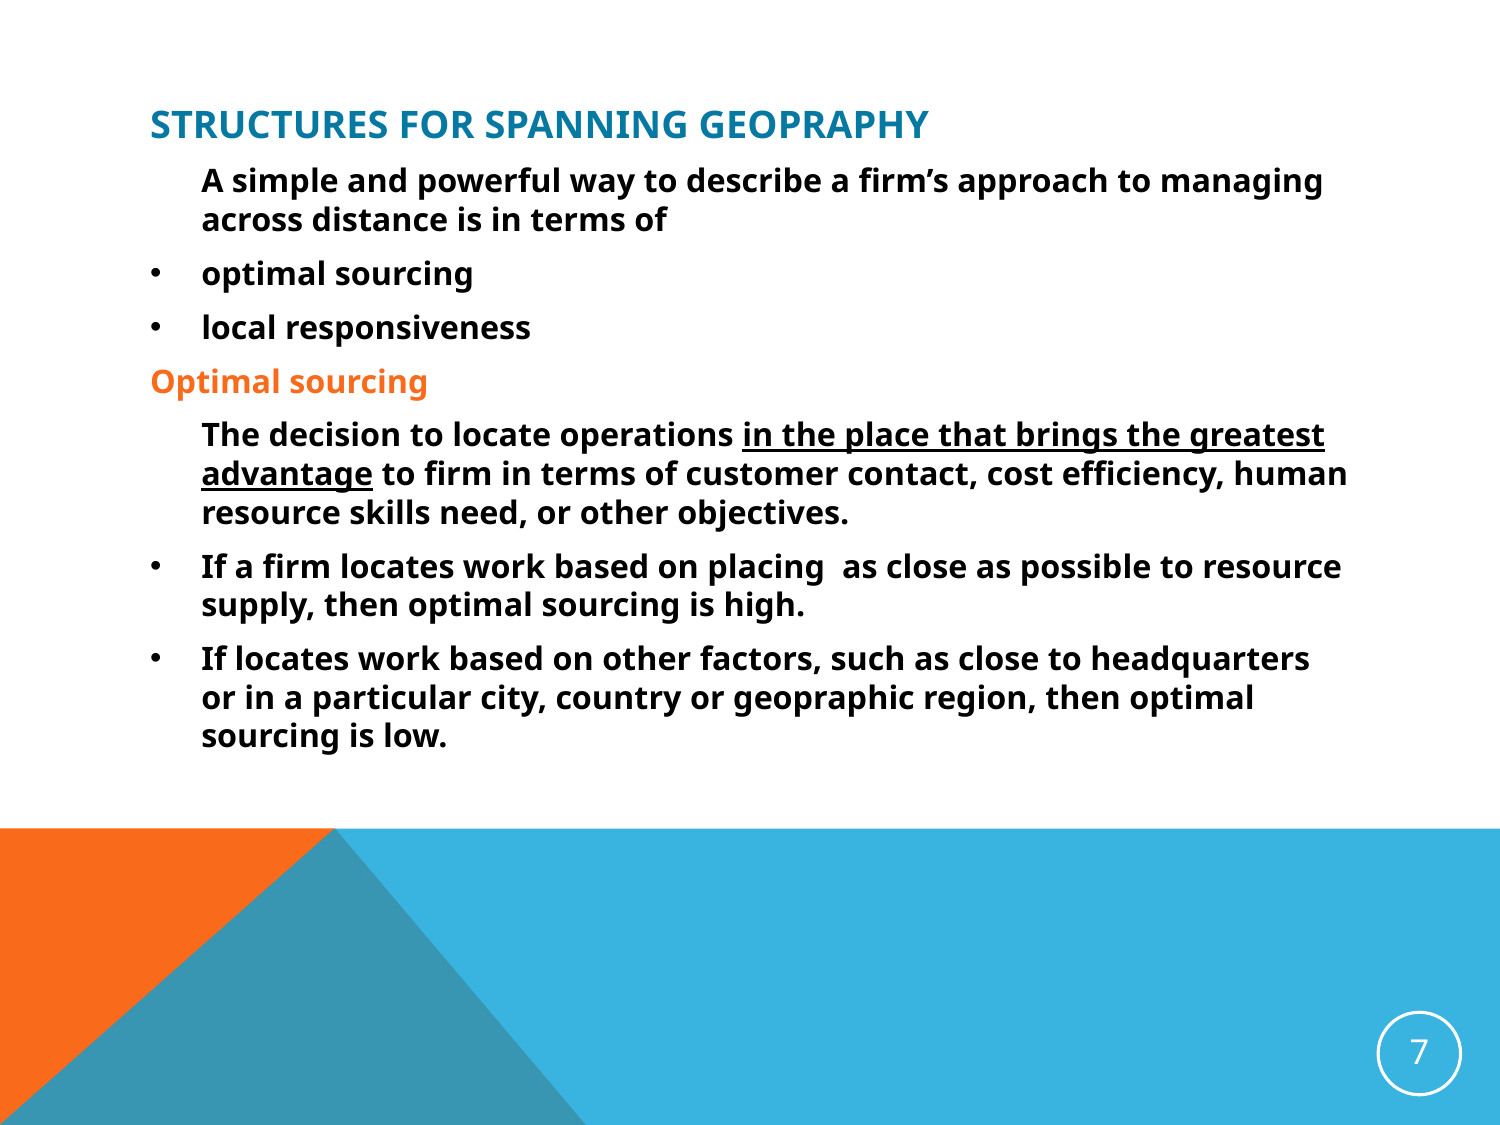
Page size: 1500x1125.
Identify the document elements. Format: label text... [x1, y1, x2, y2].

slide_number 7 [1376, 1010, 1463, 1097]
list STRUCTURES FOR SPANNING GEOPRAPHY A simple and powerful way to describe a firm’s approach to managing across distance is in terms of optimal sourcing local responsiveness Optimal sourcing The decision to locate operations in the place that brings the greatest advantage to firm in terms of customer contact, cost efficiency, human resource skills need, or other objectives. If a firm locates work based on placing as close as possible to resource supply, then optimal sourcing is high. If locates work based on other factors, such as close to headquarters or in a particular city, country or geopraphic region, then optimal sourcing is low. [135, 92, 1369, 768]
